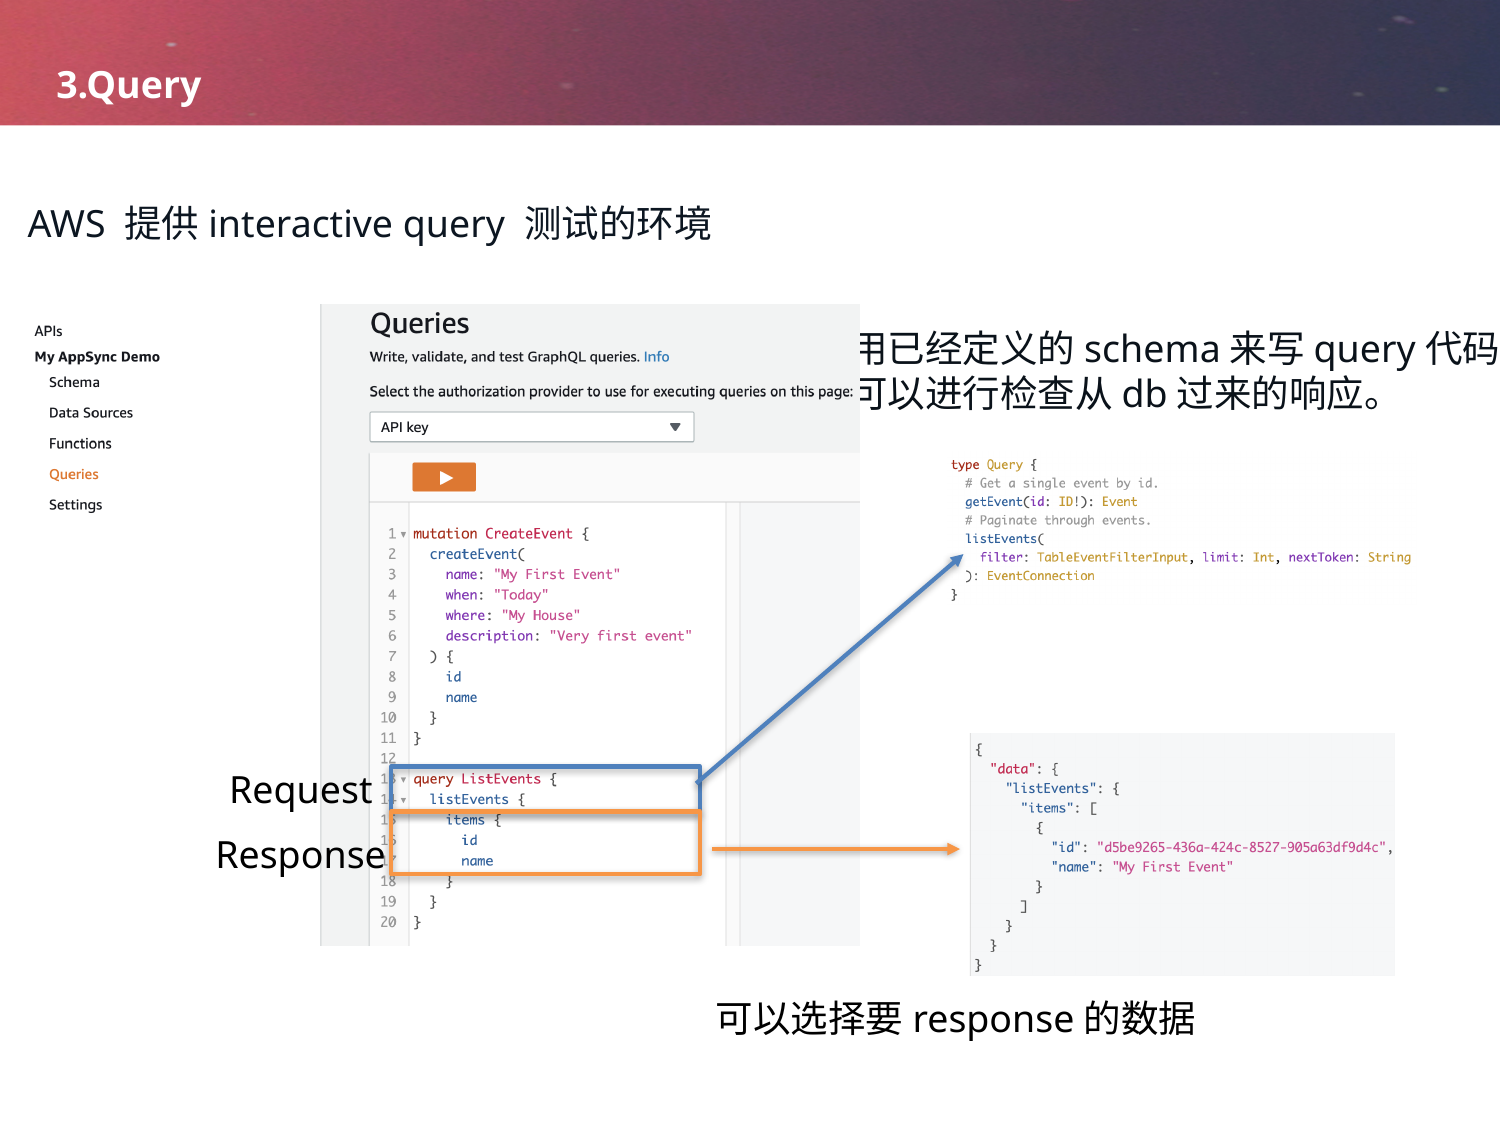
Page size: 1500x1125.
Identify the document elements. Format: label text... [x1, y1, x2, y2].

text_box 可以选择要response的数据 [708, 987, 1204, 1048]
picture [0, 0, 1500, 125]
picture [947, 451, 1417, 605]
title 3.Query [41, 53, 1392, 114]
picture [969, 733, 1395, 976]
text_box 用已经定义的schema来写query代码后 可以进行检查从db过来的响应。 [865, 317, 1500, 423]
text_box AWS 提供interactive query 测试的环境 [20, 192, 720, 252]
text_box [865, 842, 961, 856]
picture [22, 304, 860, 947]
